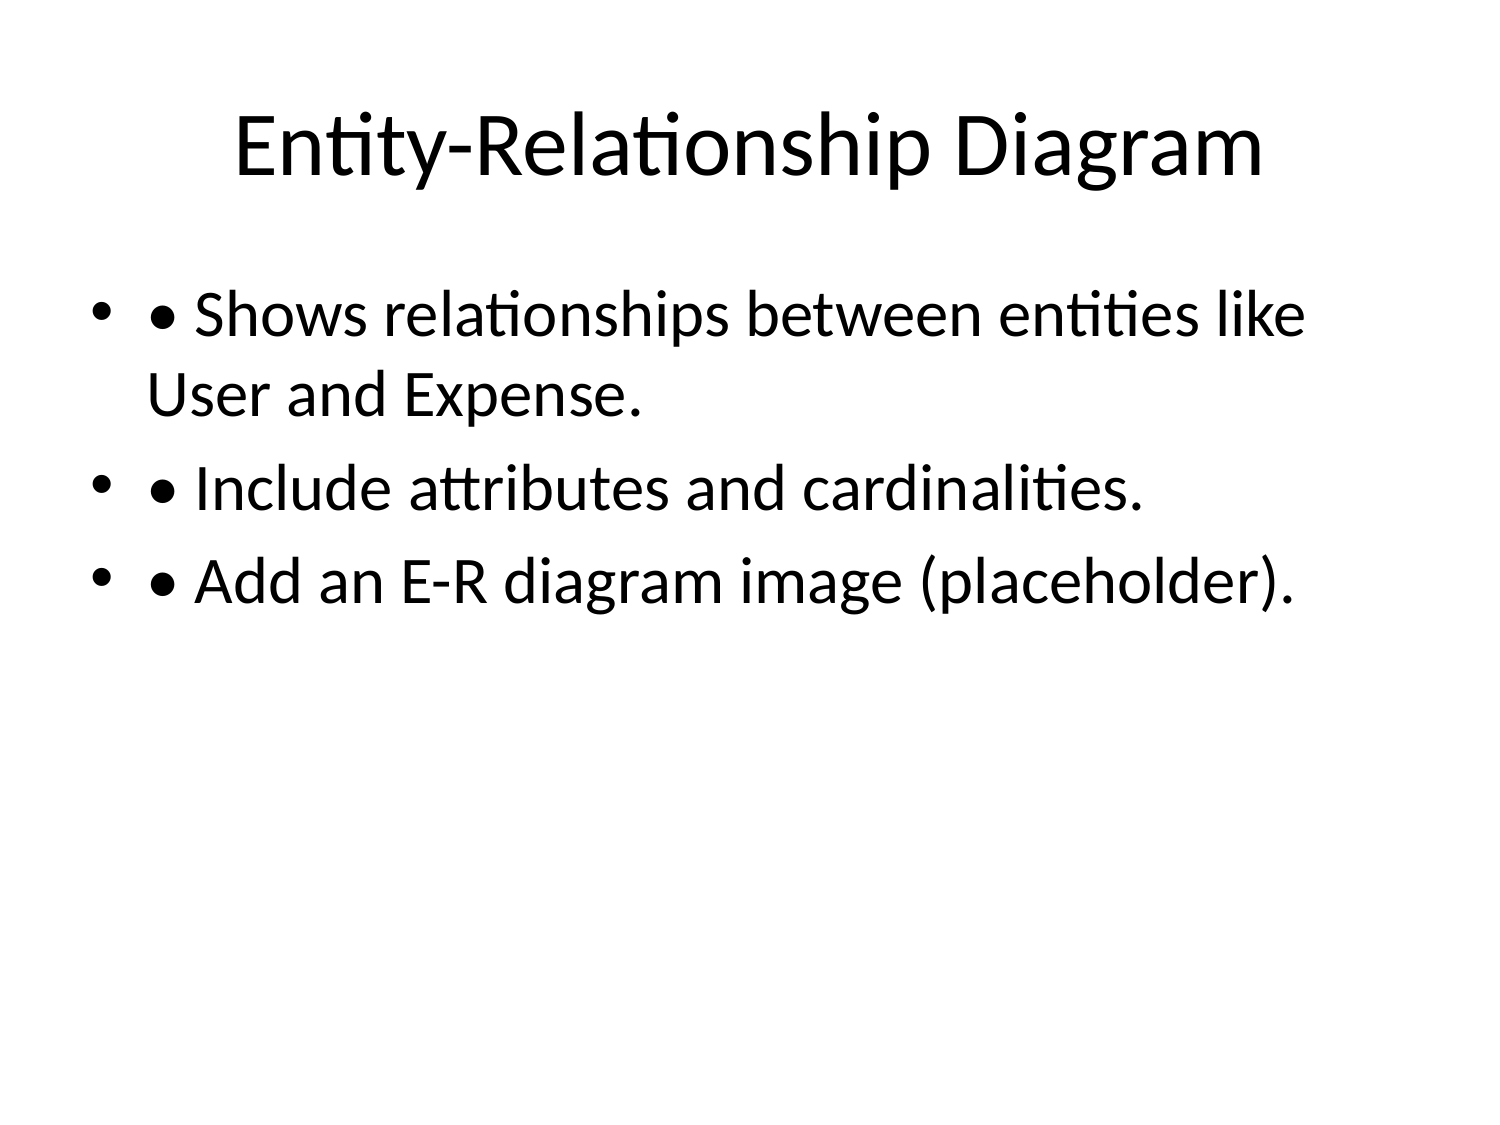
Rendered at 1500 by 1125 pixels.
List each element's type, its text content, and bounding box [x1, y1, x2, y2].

list • Shows relationships between entities like User and Expense. • Include attributes and cardinalities. • Add an E-R diagram image (placeholder). [75, 262, 1425, 1005]
title Entity-Relationship Diagram [75, 45, 1425, 233]
